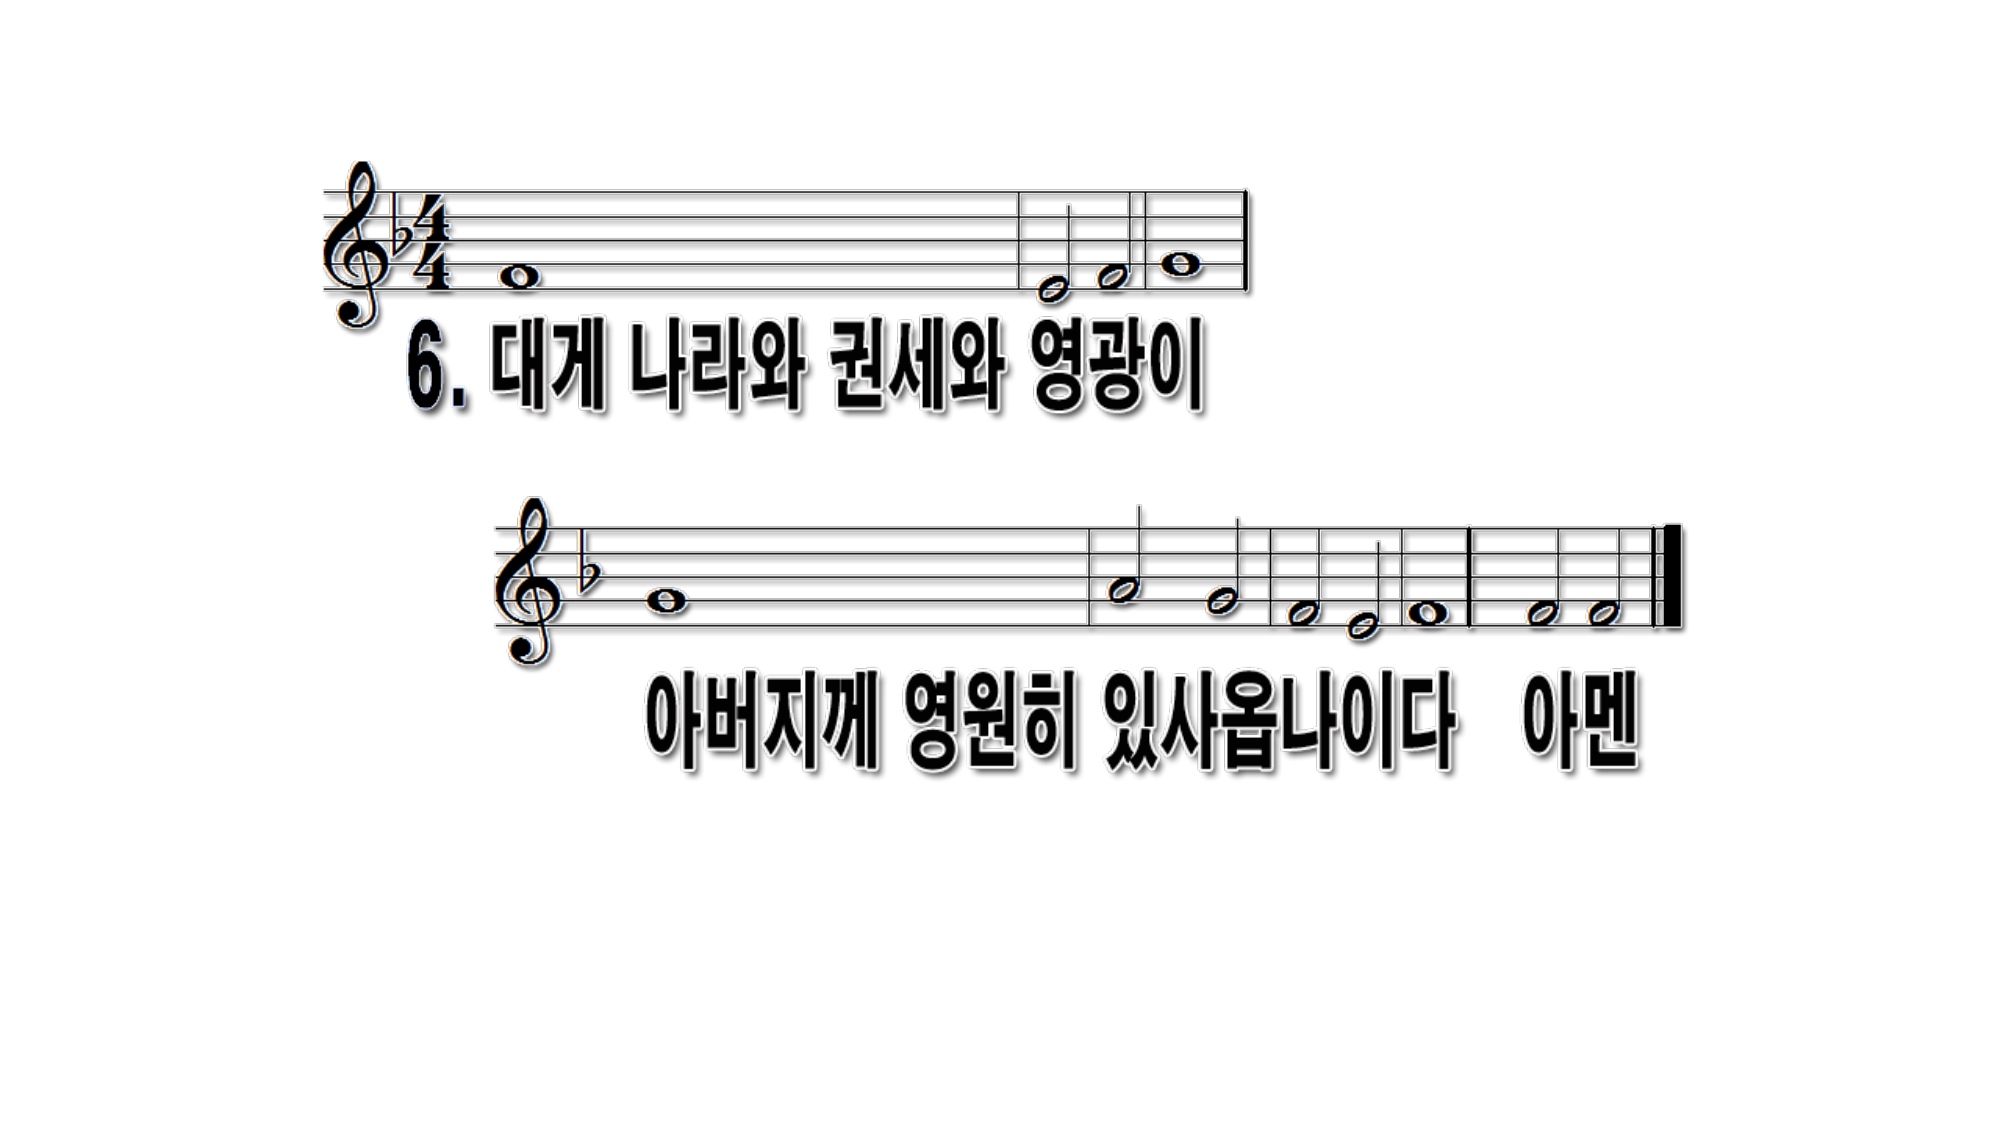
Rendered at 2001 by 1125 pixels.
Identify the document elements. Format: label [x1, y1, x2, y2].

picture [249, 0, 1750, 835]
